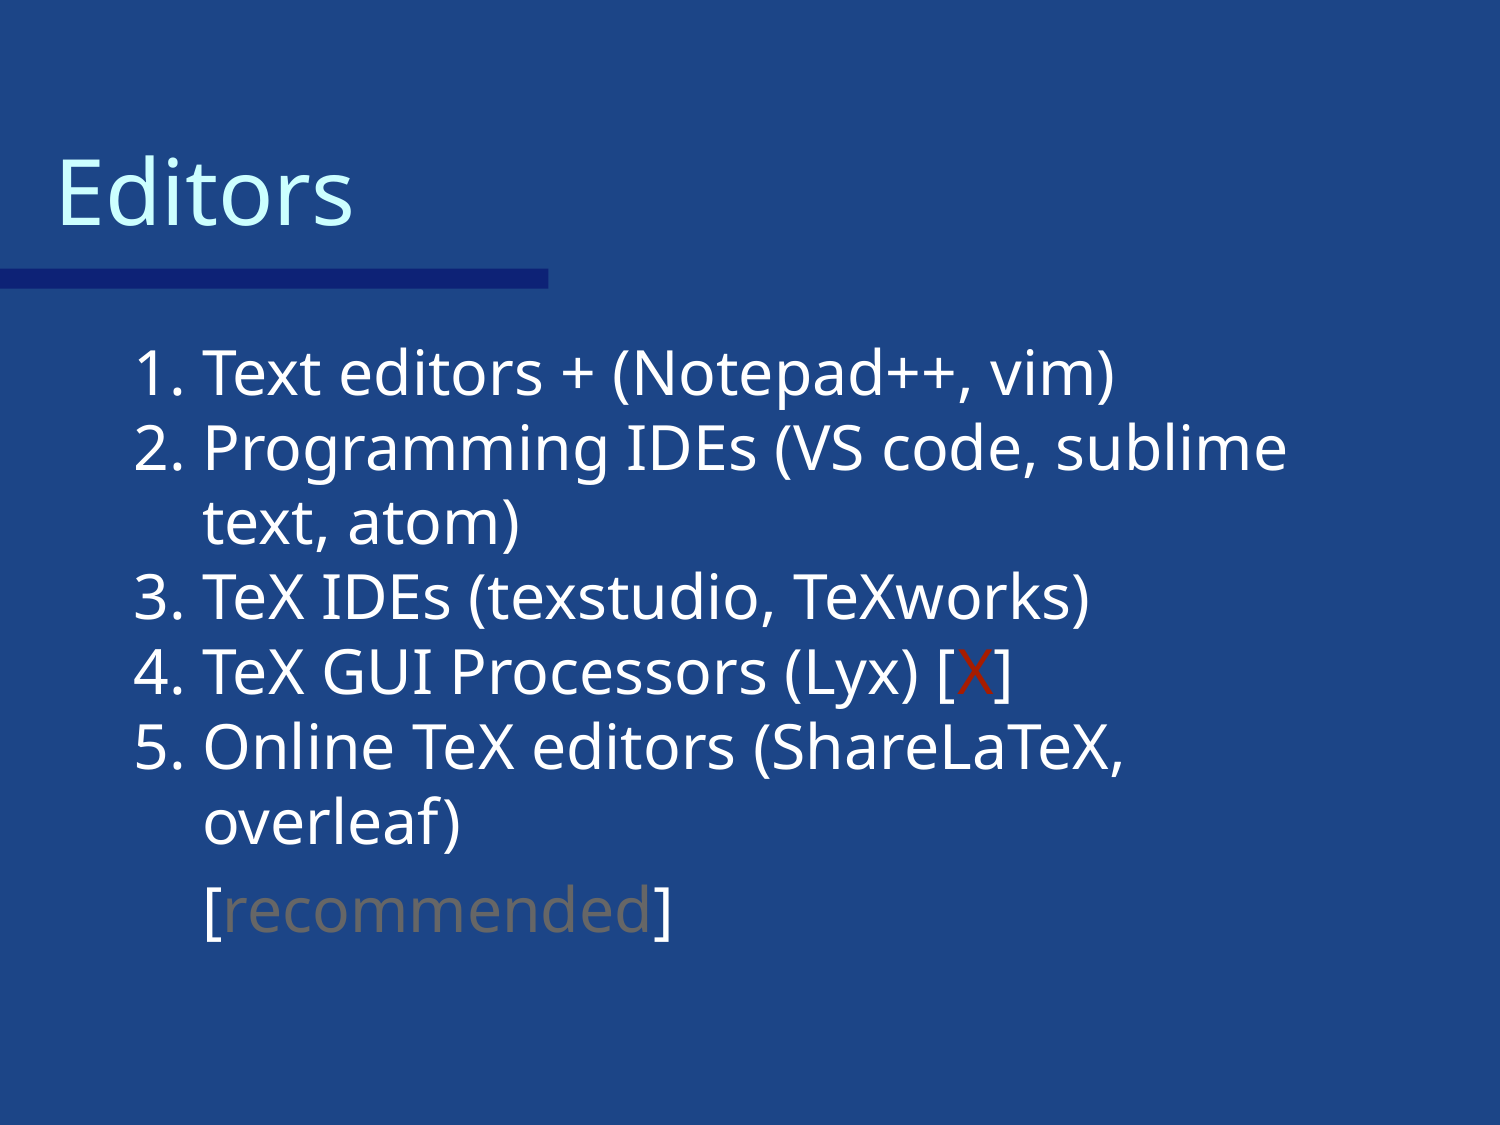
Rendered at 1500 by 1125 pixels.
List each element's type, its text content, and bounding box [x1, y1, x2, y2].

title Editors [39, 64, 1315, 252]
list Text editors + (Notepad++, vim) Programming IDEs (VS code, sublime text, atom) TeX IDEs (texstudio, TeXworks) TeX GUI Processors (Lyx) [X] Online TeX editors (ShareLaTeX, overleaf) [recommended] [112, 324, 1388, 1000]
